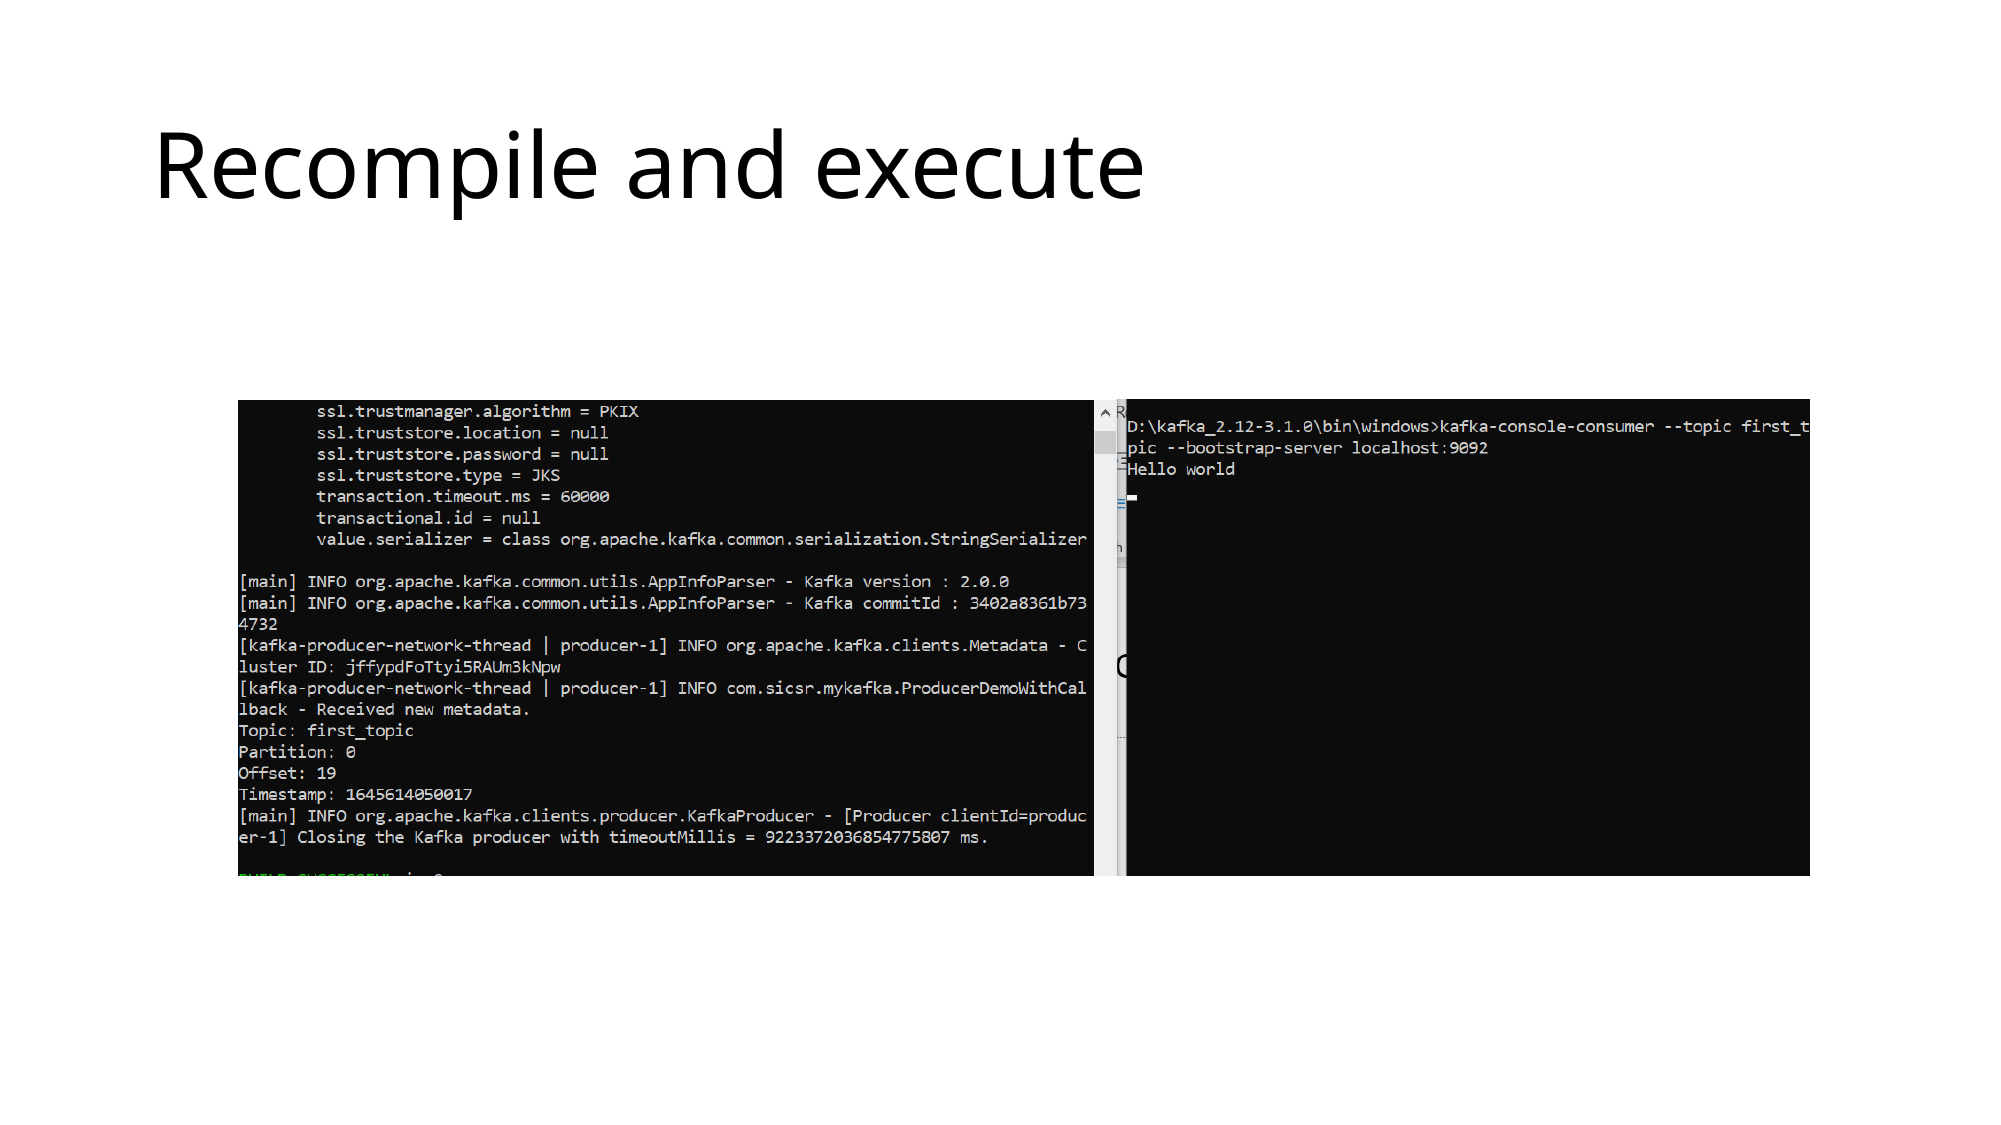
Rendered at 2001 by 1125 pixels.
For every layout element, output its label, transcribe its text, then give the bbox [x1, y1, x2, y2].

title Recompile and execute [137, 59, 1863, 278]
picture [238, 398, 1811, 876]
